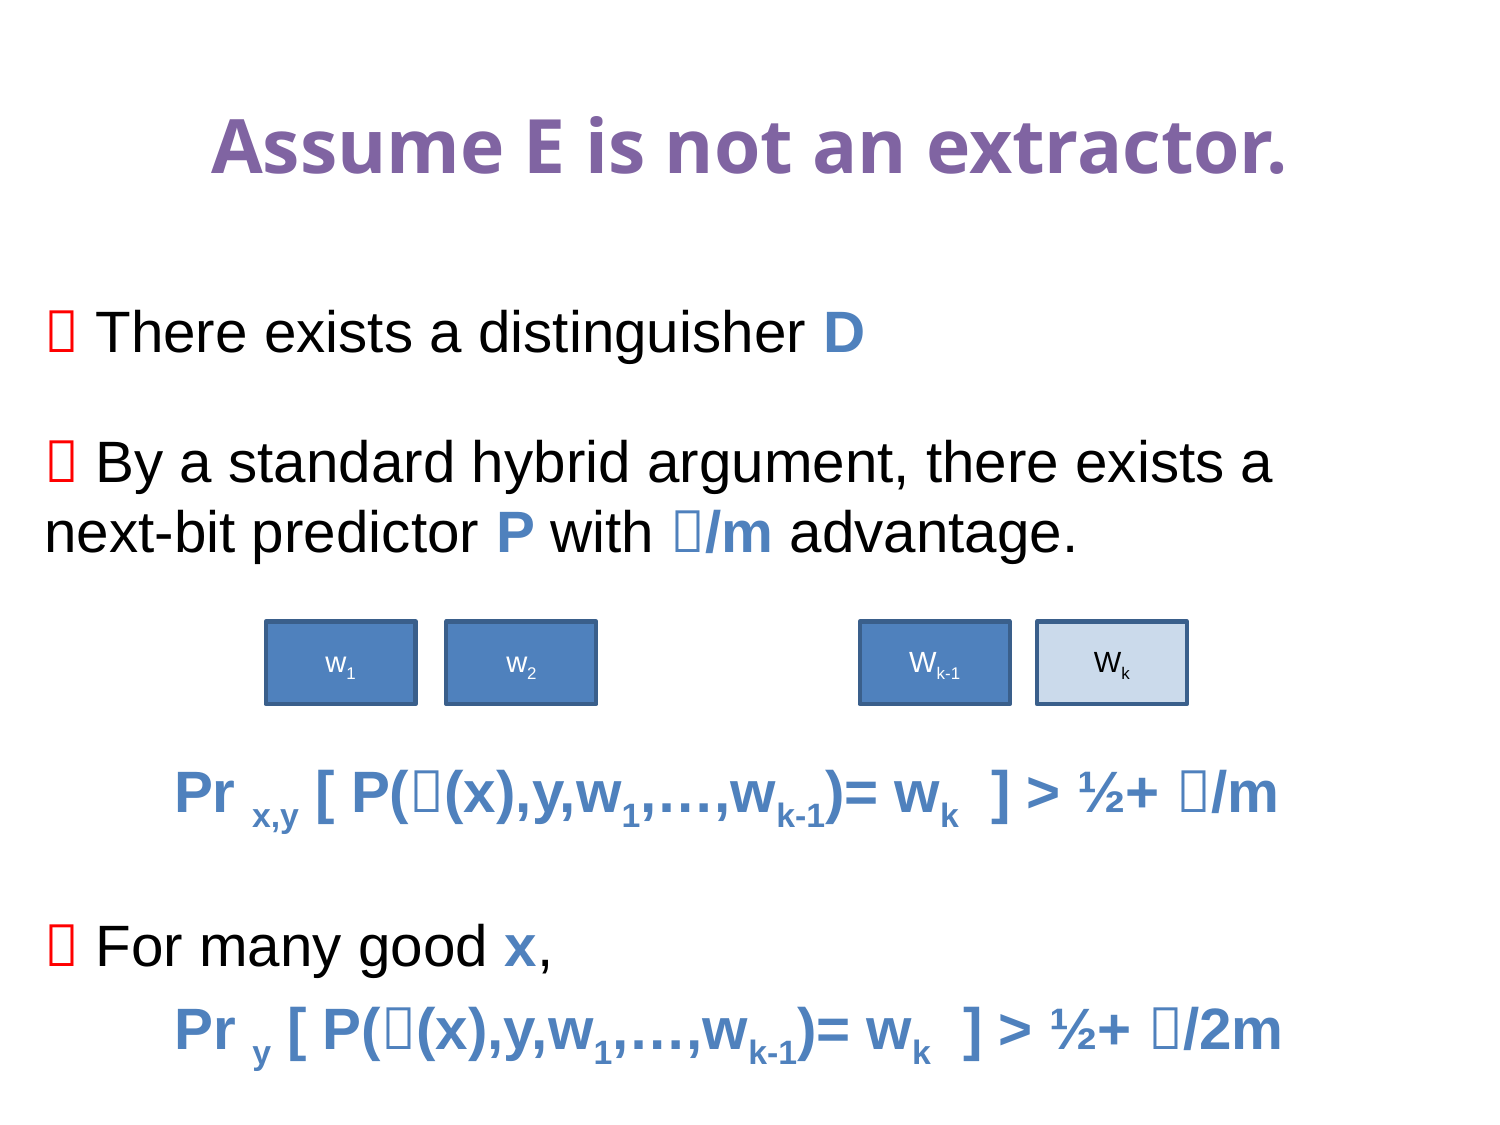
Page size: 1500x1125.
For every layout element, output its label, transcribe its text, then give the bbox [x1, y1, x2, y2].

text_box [265, 621, 1188, 705]
title Assume E is not an extractor. [88, 41, 1412, 245]
subtitle  There exists a distinguisher D [29, 278, 1400, 386]
text_box  For many good x, Pr y [ P((x),y,w1,…,wk-1)= wk ] > ½+ /2m [29, 893, 1400, 1083]
text_box  By a standard hybrid argument, there exists a next-bit predictor P with /m advantage. [29, 408, 1400, 598]
text_box Pr x,y [ P((x),y,w1,…,wk-1)= wk ] > ½+ /m [159, 739, 1329, 846]
